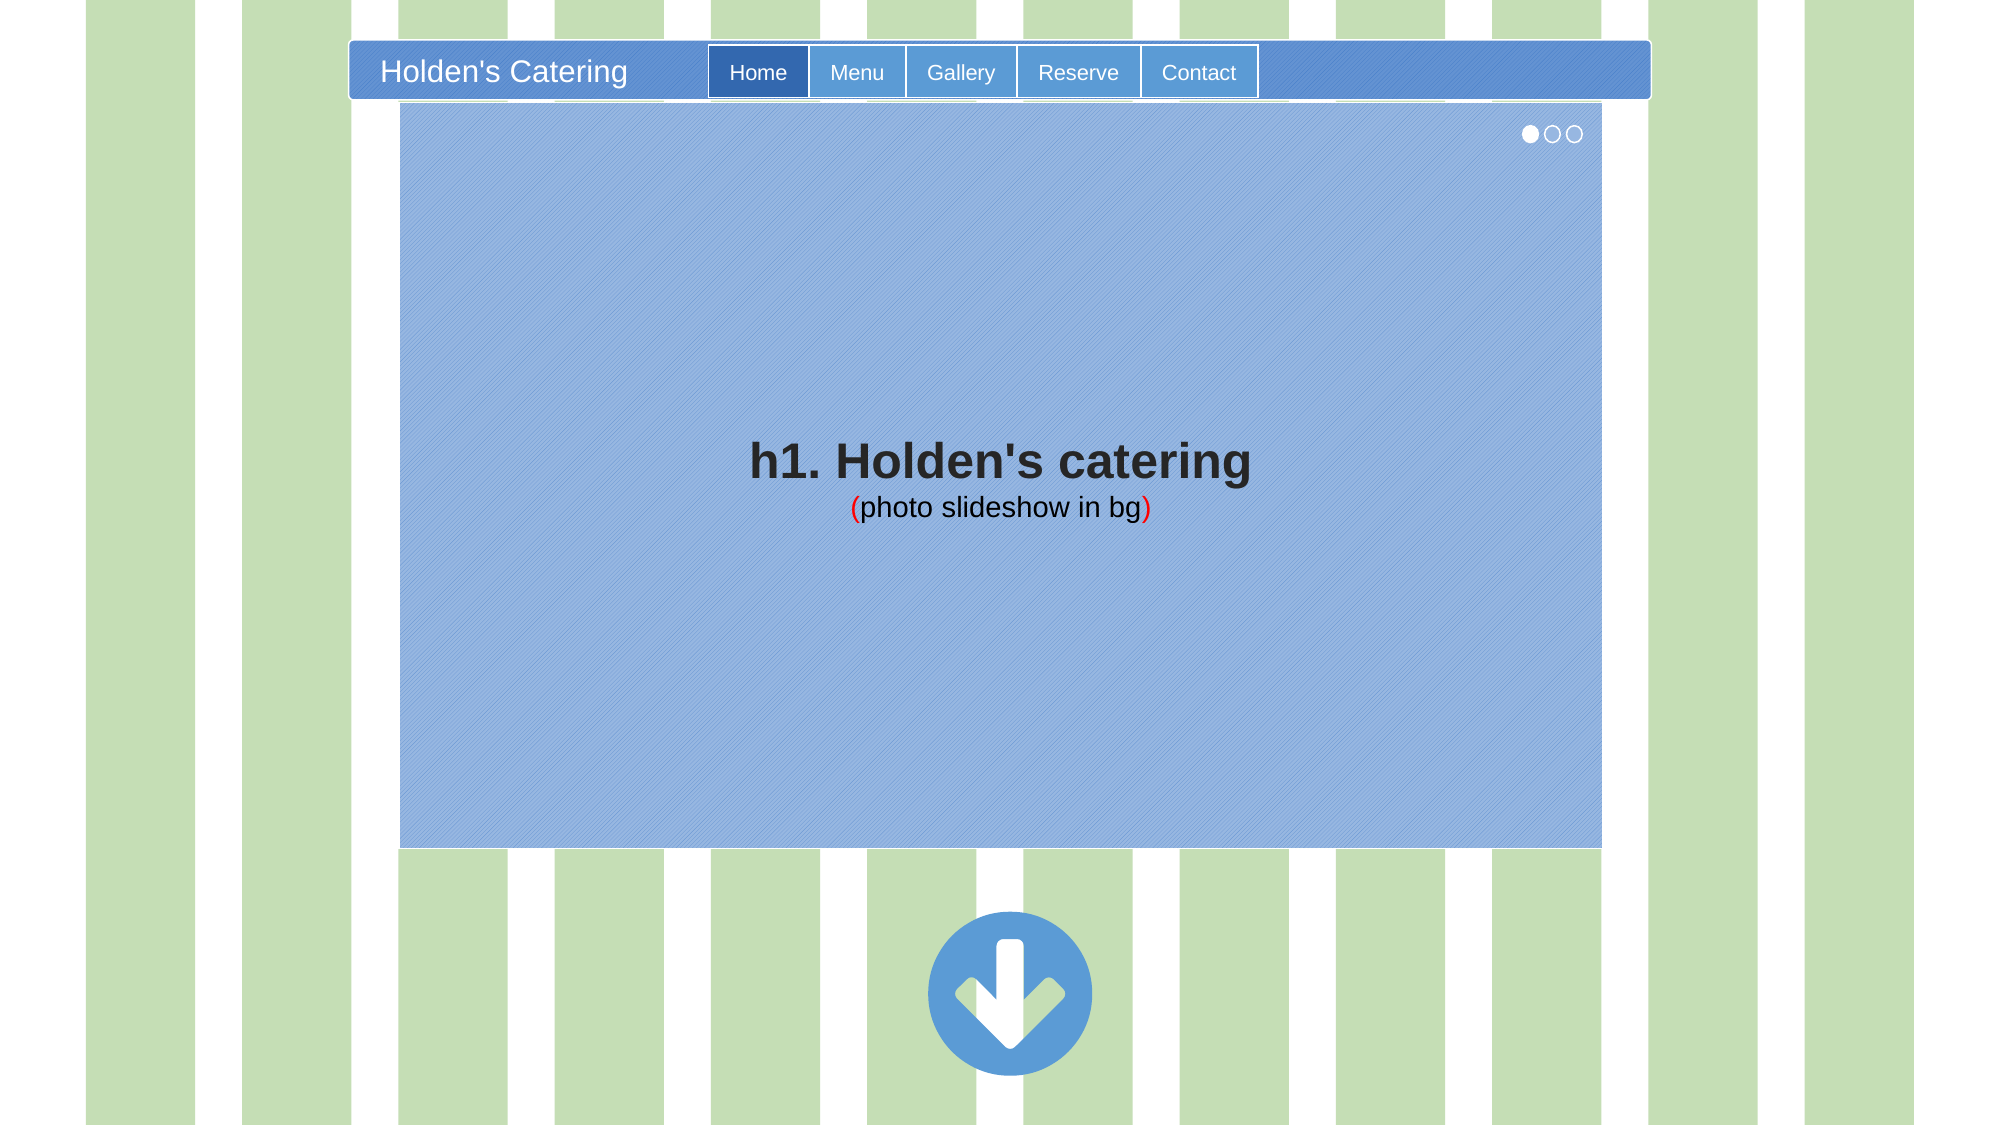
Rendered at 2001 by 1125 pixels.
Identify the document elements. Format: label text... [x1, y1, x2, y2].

text_box Home [707, 44, 808, 98]
text_box [928, 911, 1093, 1076]
text_box Menu [808, 44, 907, 99]
text_box Gallery [907, 44, 1018, 99]
text_box Holden's Catering [347, 38, 1653, 101]
text_box [43, 31, 1957, 111]
text_box Reserve [1018, 44, 1140, 99]
text_box Contact [1140, 44, 1259, 99]
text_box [398, 102, 1604, 849]
